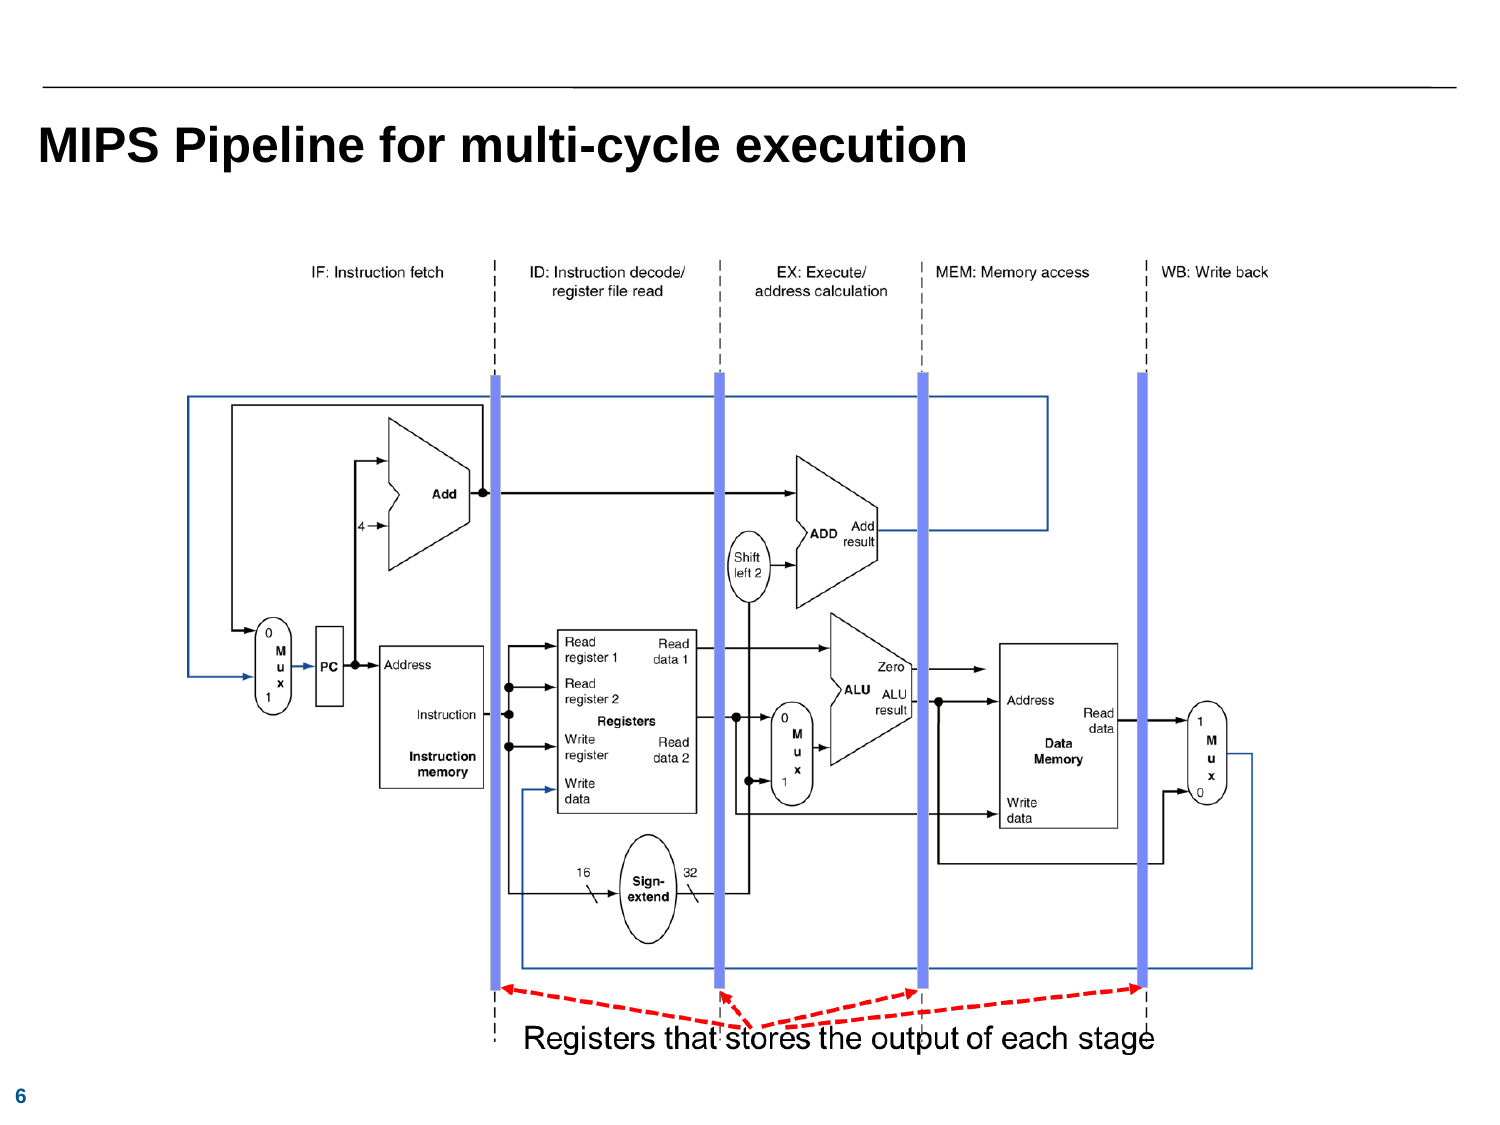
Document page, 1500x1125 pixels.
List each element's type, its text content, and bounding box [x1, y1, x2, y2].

title MIPS Pipeline for multi-cycle execution [37, 112, 1450, 213]
picture [187, 260, 1269, 1075]
slide_number 6 [0, 1074, 275, 1120]
